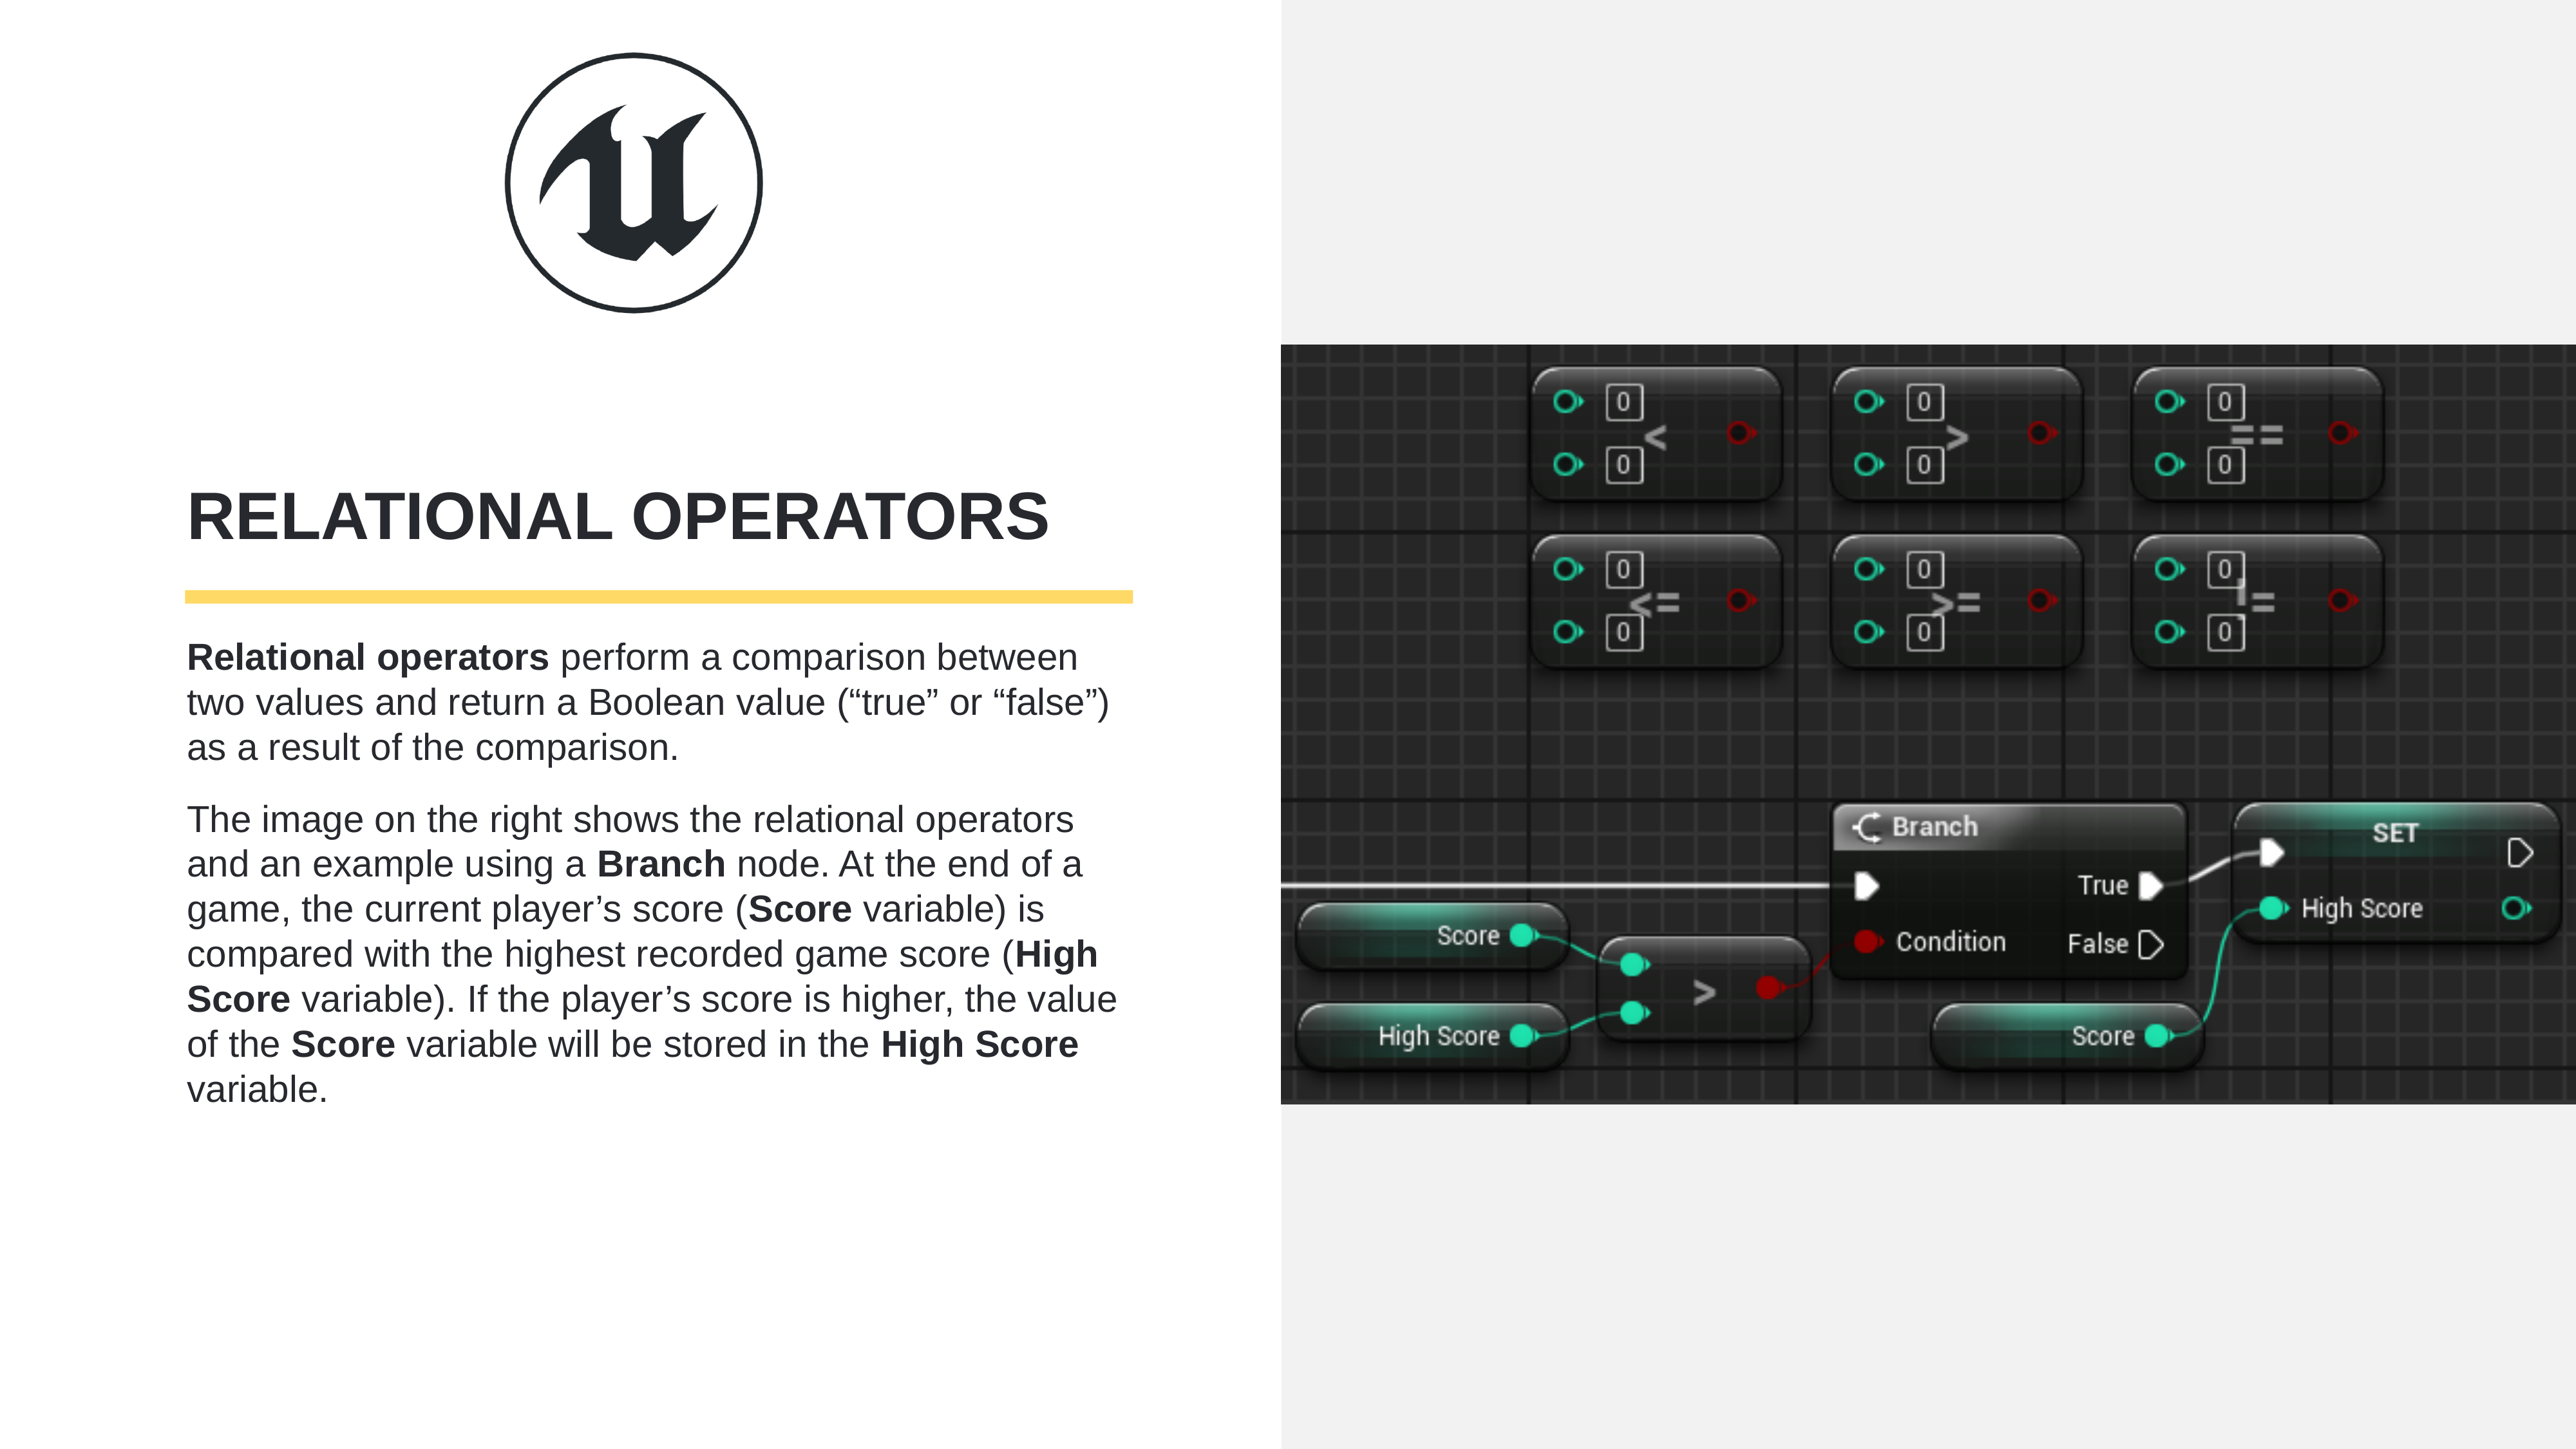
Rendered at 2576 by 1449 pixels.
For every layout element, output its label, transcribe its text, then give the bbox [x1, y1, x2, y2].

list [1281, 345, 2576, 1104]
title Relational operators [177, 97, 1133, 558]
list Relational operators perform a comparison between two values and return a Boolean value (“true” or “false”) as a result of the comparison. The image on the right shows the relational operators and an example using a Branch node. At the end of a game, the current player’s score (Score variable) is compared with the highest recorded game score (High Score variable). If the player’s score is higher, the value of the Score variable will be stored in the High Score variable. [177, 628, 1133, 1449]
picture [495, 43, 773, 97]
